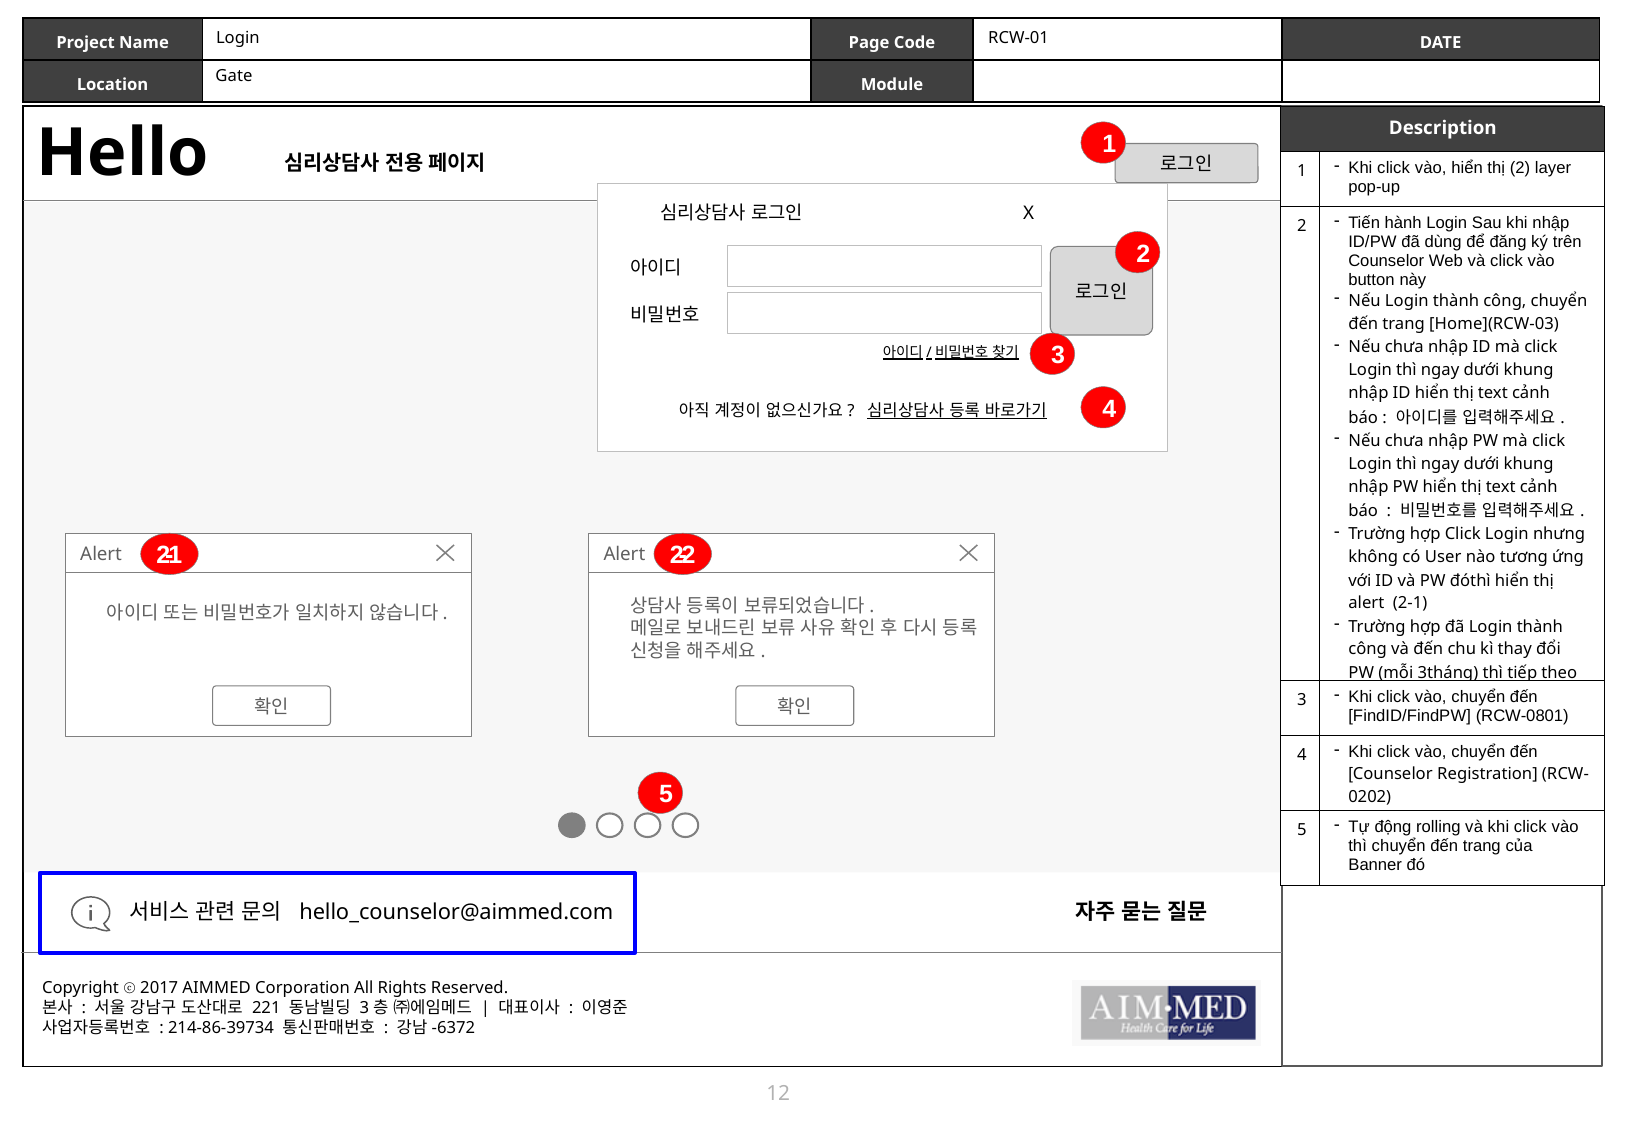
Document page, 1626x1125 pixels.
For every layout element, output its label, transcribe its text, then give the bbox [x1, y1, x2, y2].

table_cell 2 [1281, 207, 1319, 680]
table_cell 1 [1281, 152, 1319, 206]
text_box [64, 533, 472, 737]
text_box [588, 533, 996, 737]
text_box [21, 952, 1283, 1046]
table_cell Khi click vào, chuyển đến [FindID/FindPW] (RCW-0801) [1320, 681, 1604, 735]
text_box [22, 207, 1280, 875]
text_box 자세히 보기 [27, 201, 1279, 459]
table_cell 5 [1281, 811, 1319, 885]
table_cell Khi click vào, hiển thị (2) layer pop-up [1320, 152, 1604, 206]
text_box Hello [22, 101, 224, 197]
table_cell Khi click vào, chuyển đến [Counselor Registration] (RCW-0202) [1320, 736, 1604, 810]
text_box 로그인 [1113, 141, 1261, 185]
text_box 심리상담사 전용 페이지 [269, 142, 501, 183]
text_box [38, 871, 637, 951]
text_box Login [201, 19, 275, 54]
table_cell 4 [1281, 736, 1319, 810]
text_box Gate [200, 57, 268, 93]
table_cell Tiến hành Login Sau khi nhập ID/PW đã dùng để đăng ký trên Counselor Web và click vào button này Nếu Login thành công, chuyển đến trang [Home](RCW-03) Nếu chưa nhập ID mà click Login thì ngay dưới khung nhập ID hiển thị text cảnh báo : 아이디를 입력해주세요. Nếu chưa nhập PW mà click Login thì ngay dưới khung nhập PW hiển thị text cảnh báo : 비밀번호를 입력해주세요. Trường hợp Click Login nhưng không có User nào tương ứng với ID và PW đóthì hiển thị alert (2-1) Trường hợp đã Login thành công và đến chu kì thay đổi PW (mỗi 3tháng) thì tiếp theo chuyển đến trang [Change Password Guide](RCW-09) [1320, 207, 1604, 680]
text_box RCW-01 [973, 19, 1065, 54]
text_box 5 [635, 769, 685, 811]
text_box 1 [1078, 119, 1128, 166]
table_cell Tự động rolling và khi click vào thì chuyển đến trang của Banner đó [1320, 811, 1604, 885]
text_box 자주 묻는 질문 [1060, 889, 1223, 931]
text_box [596, 182, 1168, 452]
slide_number 12 [588, 1063, 968, 1124]
table_header Description [1281, 107, 1604, 151]
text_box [558, 813, 699, 838]
table_cell 3 [1281, 681, 1319, 735]
